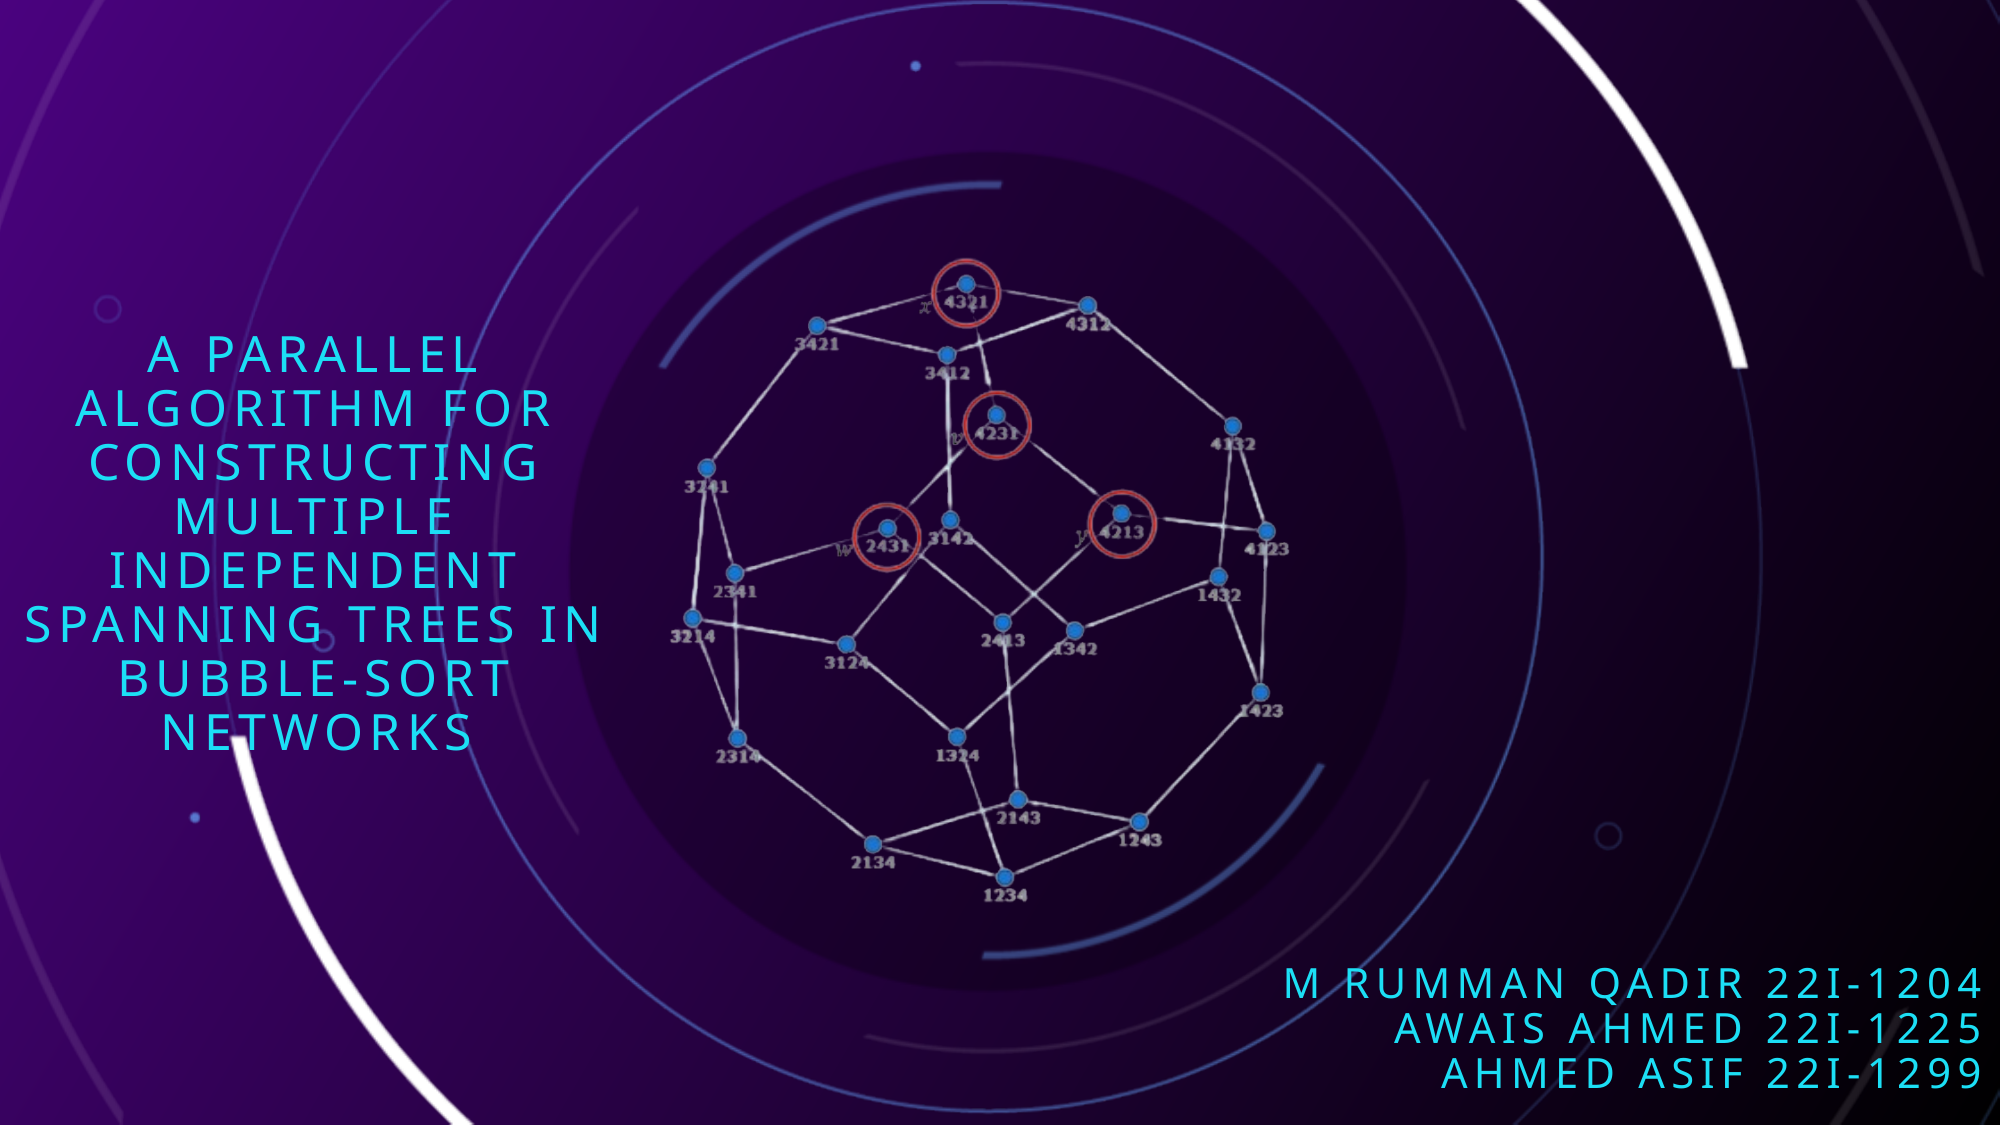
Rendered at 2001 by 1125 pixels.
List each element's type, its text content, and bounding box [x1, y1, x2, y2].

title A parallel algorithm for constructing multiple independent spanning trees in bubble-sort networks [0, 268, 632, 762]
text_box M Rumman qadir 22i-1204 Awais ahmed 22i-1225 Ahmed asif 22i-1299 [1138, 947, 1982, 1098]
picture [0, 0, 2000, 1125]
